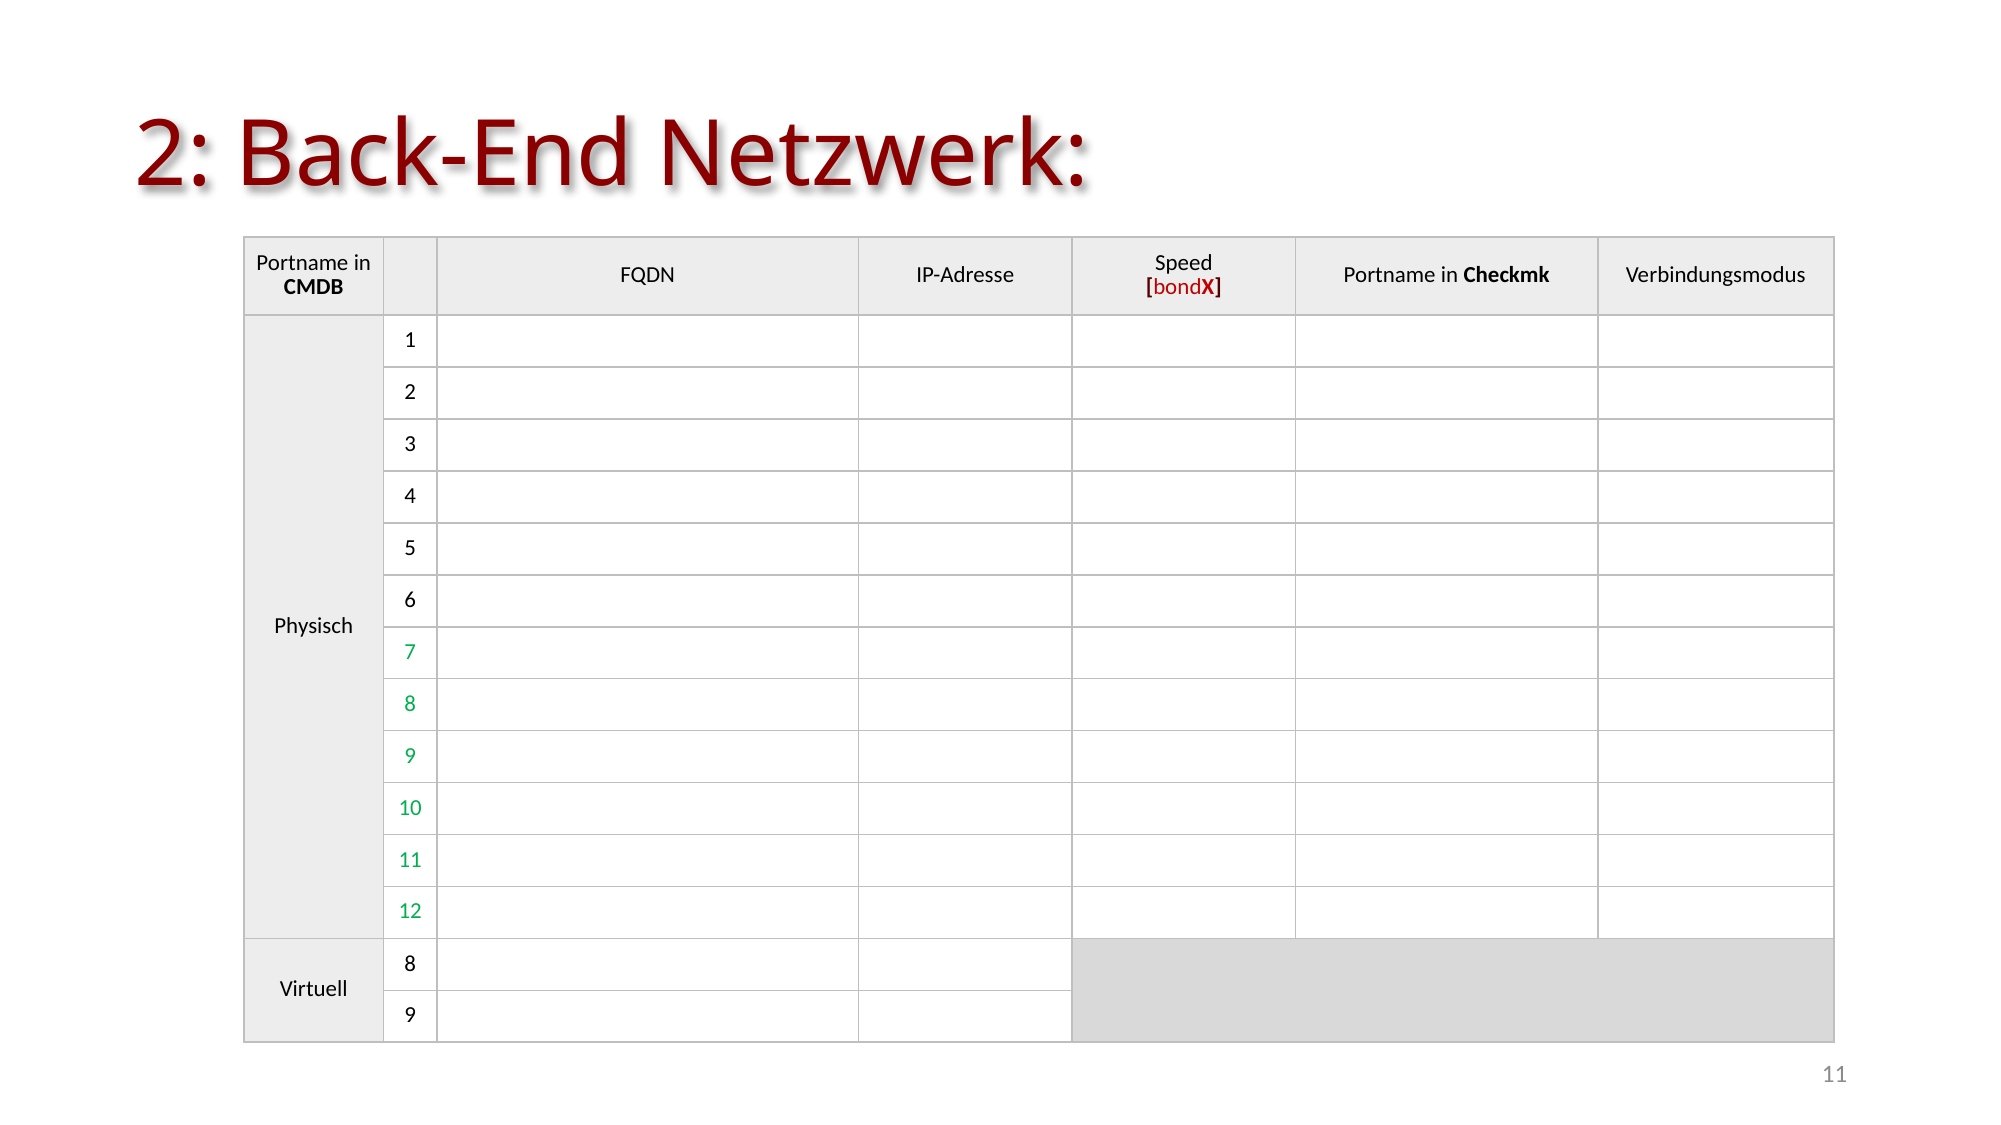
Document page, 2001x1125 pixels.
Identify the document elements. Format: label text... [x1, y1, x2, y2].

table_cell 11 [384, 835, 436, 886]
table_cell 7 [384, 628, 436, 678]
table_cell [1599, 731, 1833, 782]
table_cell [438, 368, 858, 418]
table_cell [1073, 524, 1295, 574]
table_cell 9 [384, 731, 436, 782]
table_header FQDN [438, 238, 858, 314]
table_cell [1073, 783, 1295, 834]
table_cell [859, 731, 1071, 782]
table_cell Virtuell [245, 939, 383, 1041]
table_cell 6 [384, 576, 436, 626]
table_cell [859, 679, 1071, 730]
table_cell [1599, 679, 1833, 730]
table_cell [438, 991, 858, 1041]
table_cell [1073, 887, 1295, 938]
table_cell [1599, 887, 1833, 938]
table_cell [859, 368, 1071, 418]
table_cell [859, 783, 1071, 834]
table_cell 4 [384, 472, 436, 522]
table_cell [1073, 628, 1295, 678]
table_cell [1296, 524, 1597, 574]
table_cell [1296, 576, 1597, 626]
table_cell [859, 991, 1071, 1041]
table_cell [1073, 576, 1295, 626]
table_cell [438, 420, 858, 470]
table_cell [859, 887, 1071, 938]
table_cell 8 [384, 679, 436, 730]
table_cell [438, 628, 858, 678]
table_cell [1599, 368, 1833, 418]
table_cell [1073, 679, 1295, 730]
table_cell [1296, 731, 1597, 782]
table_cell 12 [384, 887, 436, 938]
table_cell 1 [384, 316, 436, 366]
table_cell [1073, 316, 1295, 366]
table_cell [859, 472, 1071, 522]
table_cell [1599, 783, 1833, 834]
table_cell [438, 316, 858, 366]
table_cell [438, 783, 858, 834]
table_cell [859, 576, 1071, 626]
table_cell 2 [384, 368, 436, 418]
text_box 2: Back-End Netzwerk: [120, 86, 1886, 212]
table_cell [1073, 420, 1295, 470]
table_header IP-Adresse [859, 238, 1071, 314]
table_cell [1599, 524, 1833, 574]
table_cell [859, 835, 1071, 886]
table_cell [1296, 679, 1597, 730]
table_cell [1296, 368, 1597, 418]
table_cell [859, 628, 1071, 678]
table_cell [438, 679, 858, 730]
table_cell [1599, 835, 1833, 886]
table_cell [438, 835, 858, 886]
table_cell 3 [384, 420, 436, 470]
table_cell [1599, 420, 1833, 470]
table_cell [1073, 939, 1833, 1041]
table_cell [438, 524, 858, 574]
table_cell 9 [384, 991, 436, 1041]
table_cell [1073, 835, 1295, 886]
table_cell [1073, 368, 1295, 418]
table_cell [438, 472, 858, 522]
table_cell [1296, 887, 1597, 938]
table_header Portname in Checkmk [1296, 238, 1597, 314]
table_cell [438, 939, 858, 990]
table_cell [1073, 472, 1295, 522]
table_cell [1073, 731, 1295, 782]
table_cell [859, 316, 1071, 366]
table_cell [859, 939, 1071, 990]
table_header Speed [bondX] [1073, 238, 1295, 314]
table_cell [859, 524, 1071, 574]
table_cell Physisch [245, 316, 383, 938]
slide_number 11 [1412, 1042, 1863, 1103]
table_cell [1296, 628, 1597, 678]
table_cell [1296, 472, 1597, 522]
table_cell [1296, 420, 1597, 470]
table_cell [1296, 316, 1597, 366]
table_cell [438, 887, 858, 938]
table_cell [438, 731, 858, 782]
table_header Portname in CMDB [245, 238, 383, 314]
table_header Verbindungsmodus [1599, 238, 1833, 314]
table_cell [1599, 628, 1833, 678]
table_header [384, 238, 436, 314]
table_cell [1296, 835, 1597, 886]
table_cell [1599, 472, 1833, 522]
table_cell [1599, 576, 1833, 626]
table_cell 8 [384, 939, 436, 990]
table_cell 10 [384, 783, 436, 834]
table_cell 5 [384, 524, 436, 574]
table_cell [859, 420, 1071, 470]
table_cell [1599, 316, 1833, 366]
table_cell [1296, 783, 1597, 834]
table_cell [438, 576, 858, 626]
